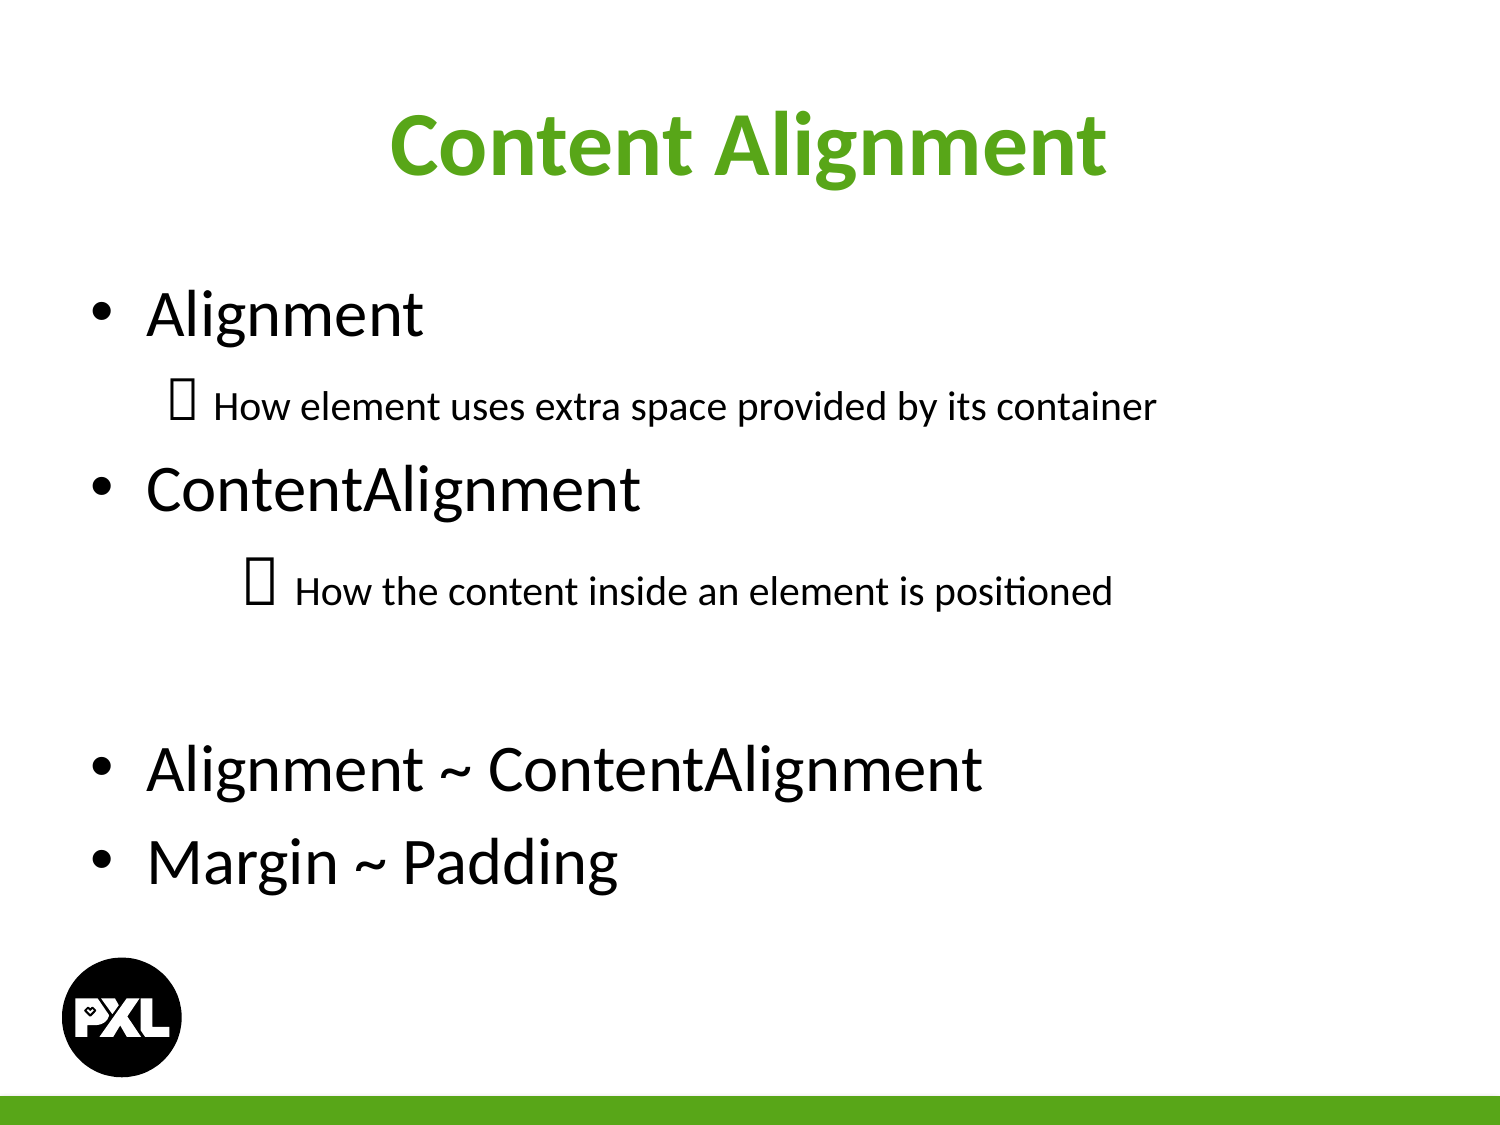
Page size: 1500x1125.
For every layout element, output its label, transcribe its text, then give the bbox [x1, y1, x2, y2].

list Alignment  How element uses extra space provided by its container ContentAlignment  How the content inside an element is positioned Alignment ~ ContentAlignment Margin ~ Padding [75, 262, 1425, 1005]
title Content Alignment [75, 45, 1425, 233]
